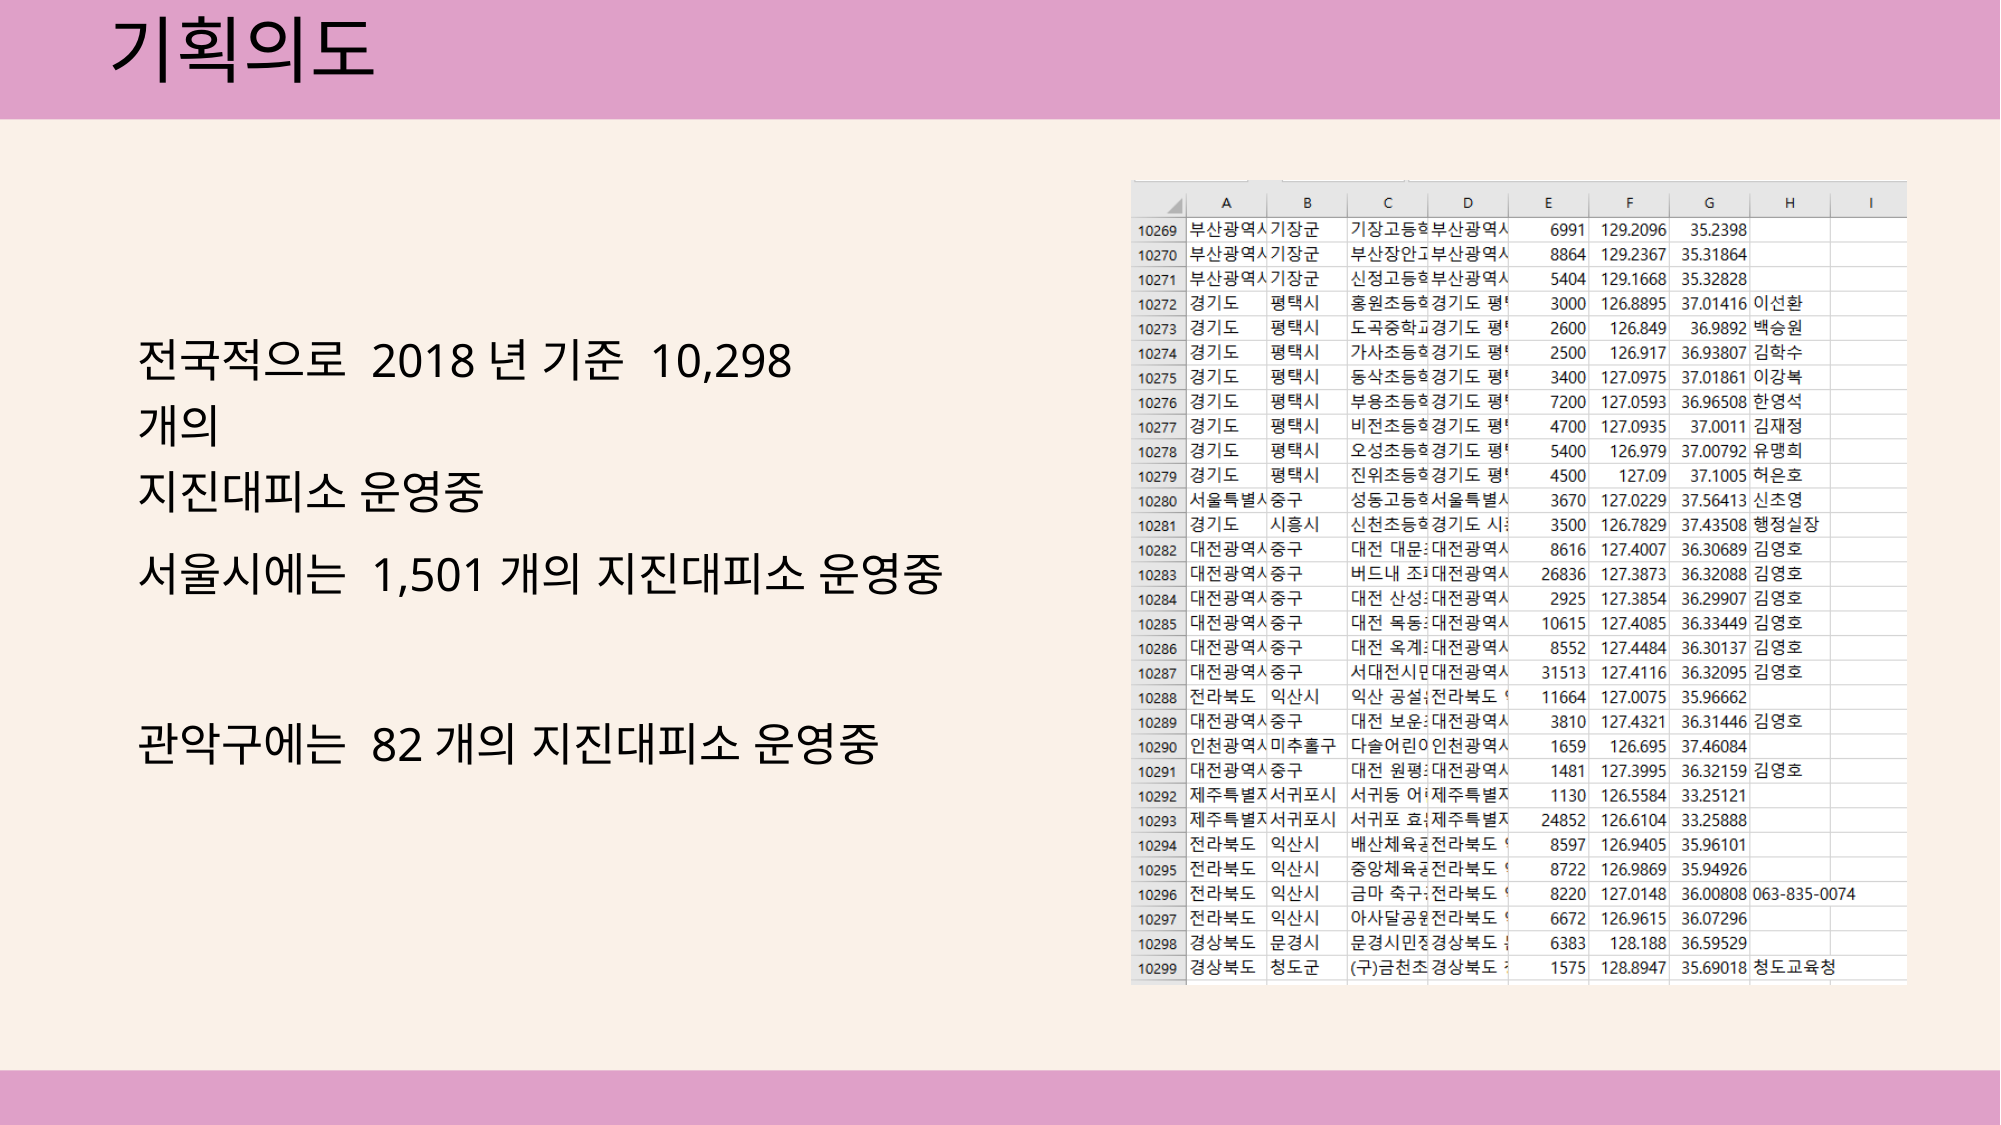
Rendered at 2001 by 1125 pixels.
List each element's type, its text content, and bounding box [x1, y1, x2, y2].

text_box 전국적으로 2018년 기준 10,298개의 지진대피소 운영중 [122, 313, 891, 527]
text_box 서울시에는 1,501개의 지진대피소 운영중 [122, 538, 968, 609]
text_box 관악구에는 82개의 지진대피소 운영중 [122, 708, 968, 779]
title 기획의도 [93, 0, 1907, 109]
picture [0, 120, 2000, 1070]
